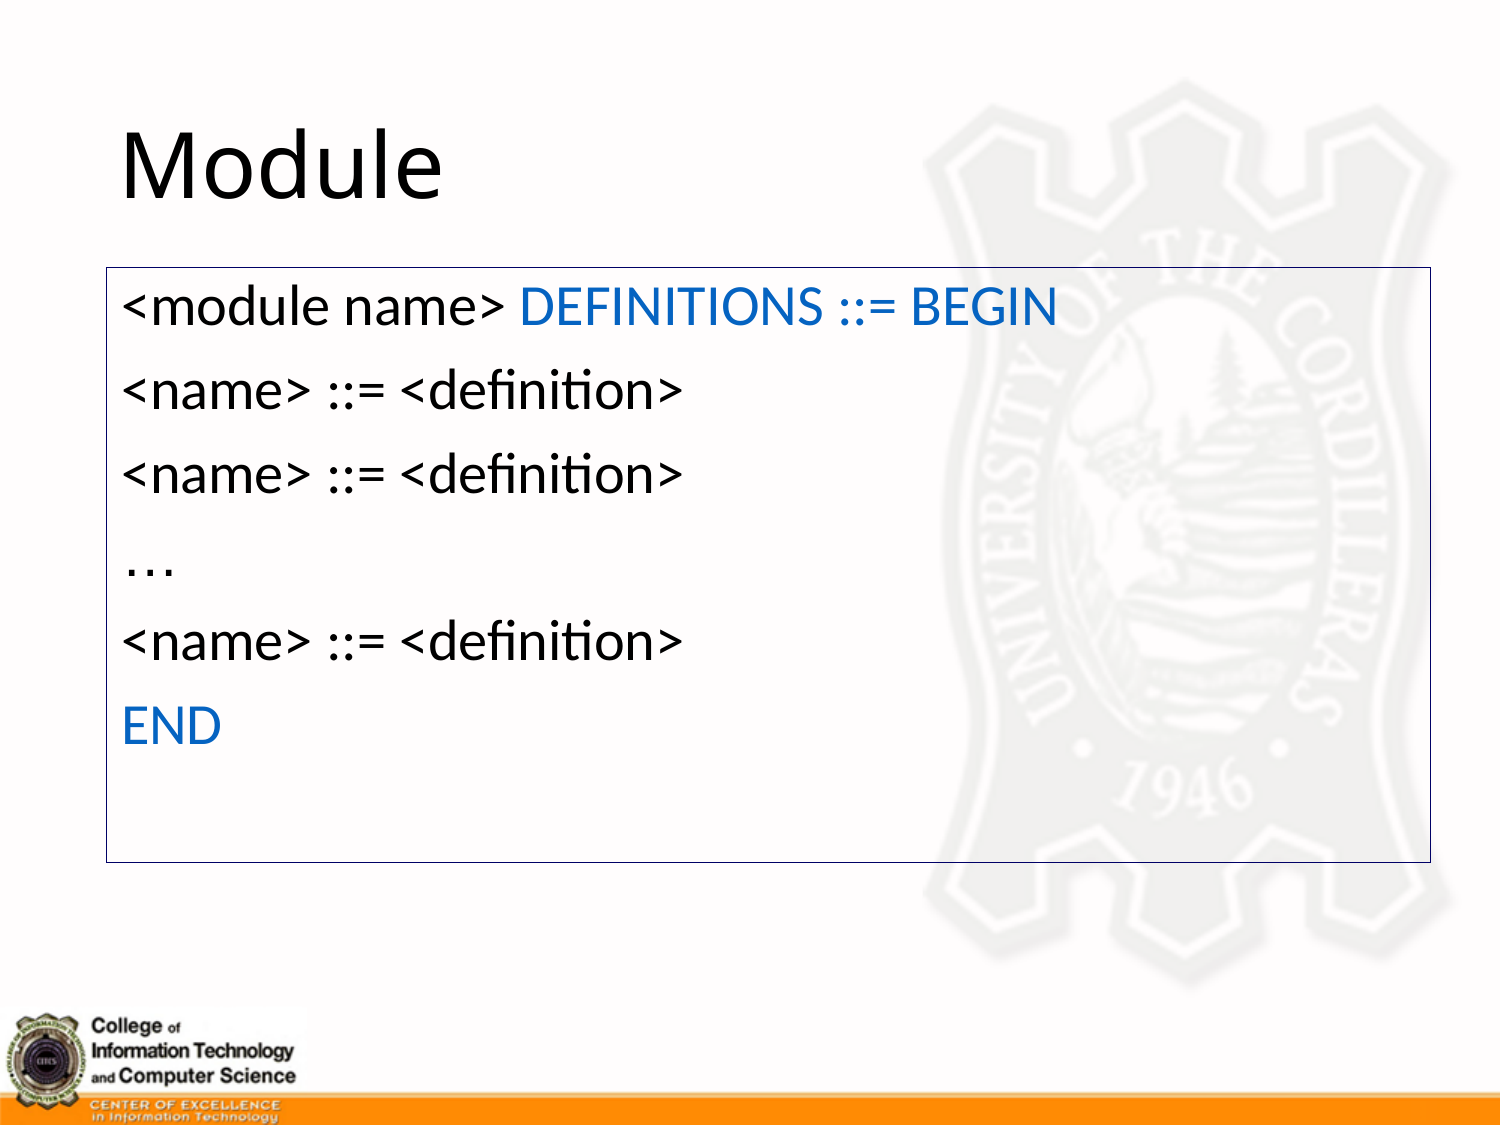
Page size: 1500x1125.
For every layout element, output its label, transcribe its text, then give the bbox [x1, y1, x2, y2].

picture [0, 0, 1500, 1125]
title Module [103, 59, 1397, 278]
list <module name> DEFINITIONS ::= BEGIN <name> ::= <definition> <name> ::= <definition> … <name> ::= <definition> END [106, 267, 1431, 863]
